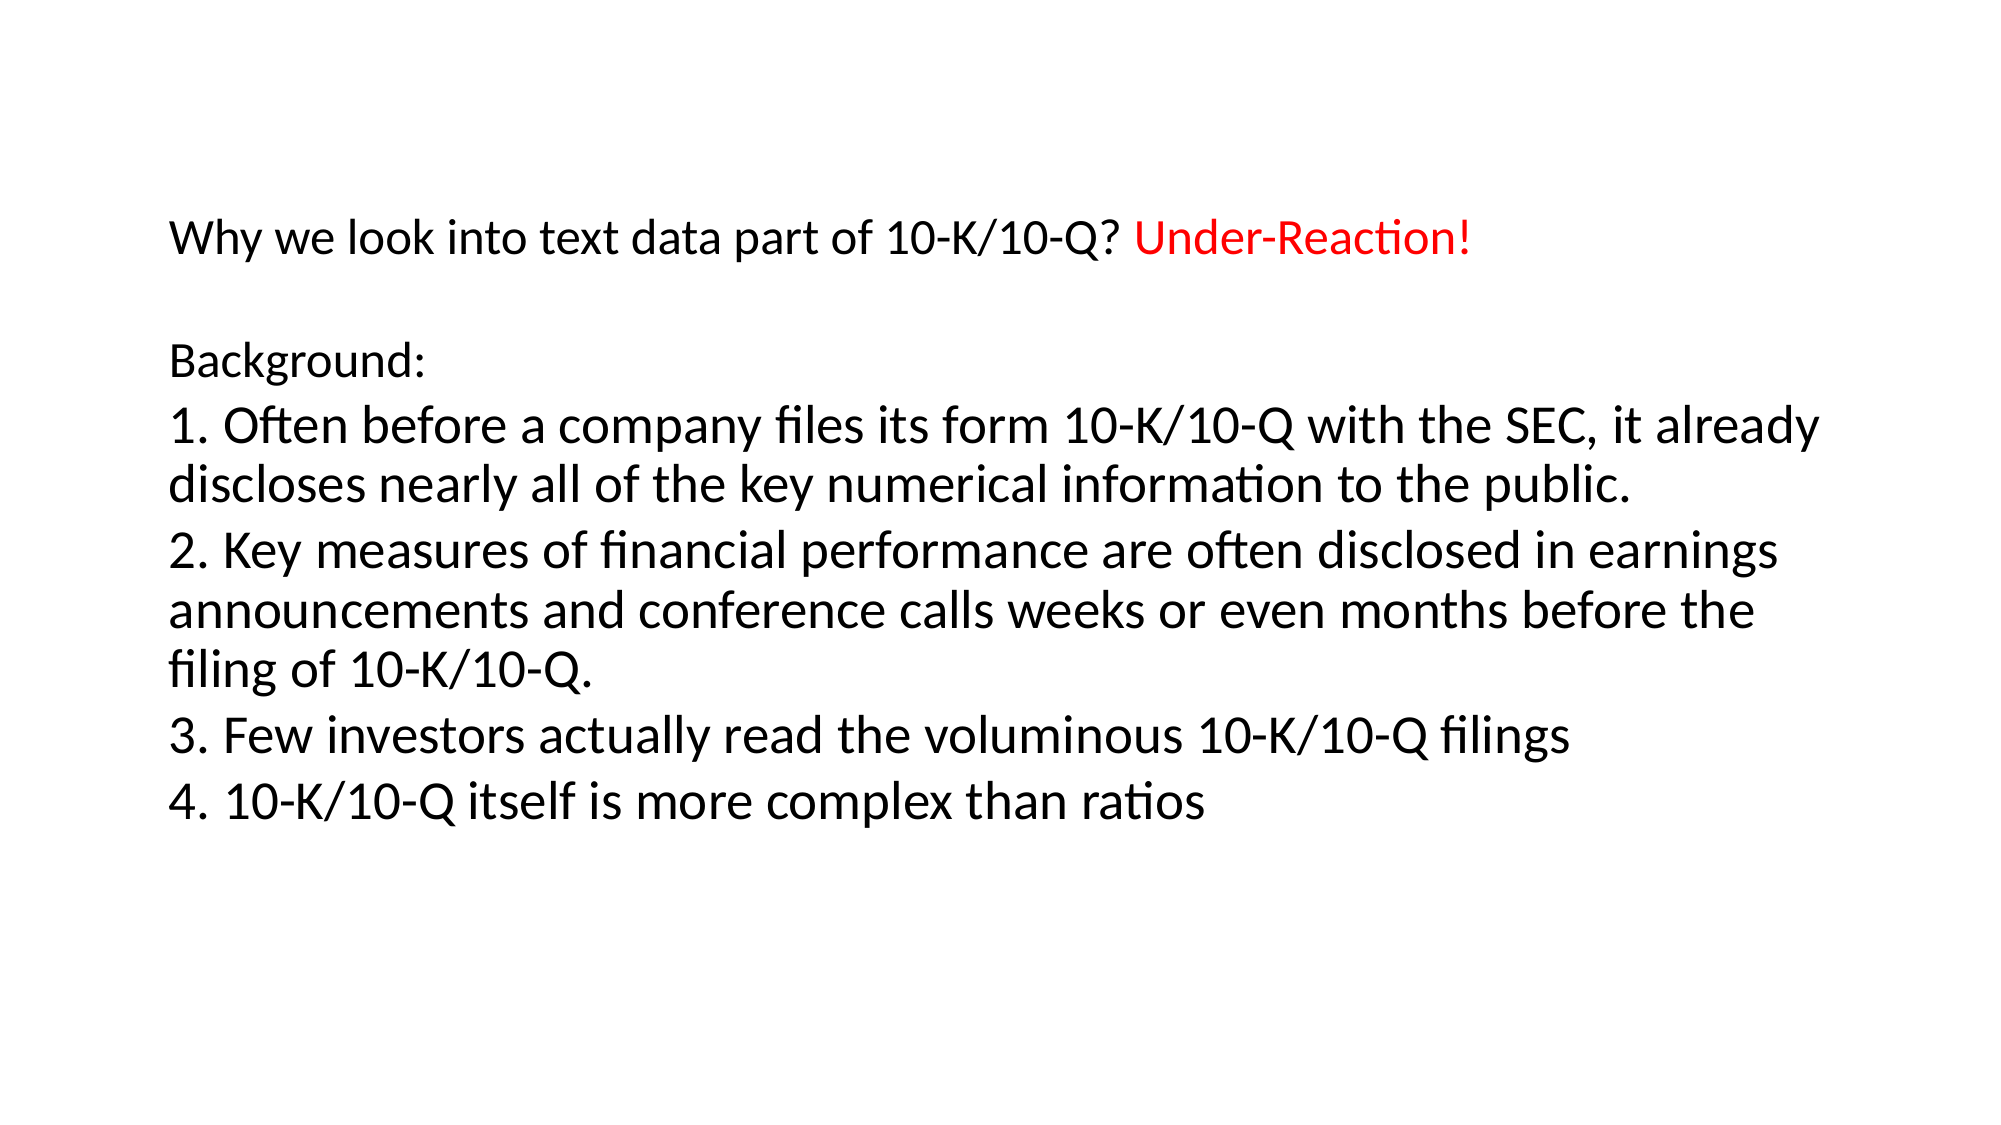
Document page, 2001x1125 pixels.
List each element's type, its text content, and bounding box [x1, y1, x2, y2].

subtitle Why we look into text data part of 10-K/10-Q? Under-Reaction! Background: 1. Often before a company files its form 10-K/10-Q with the SEC, it already discloses nearly all of the key numerical information to the public. 2. Key measures of financial performance are often disclosed in earnings announcements and conference calls weeks or even months before the filing of 10-K/10-Q. 3. Few investors actually read the voluminous 10-K/10-Q filings 4. 10-K/10-Q itself is more complex than ratios [154, 203, 1846, 865]
